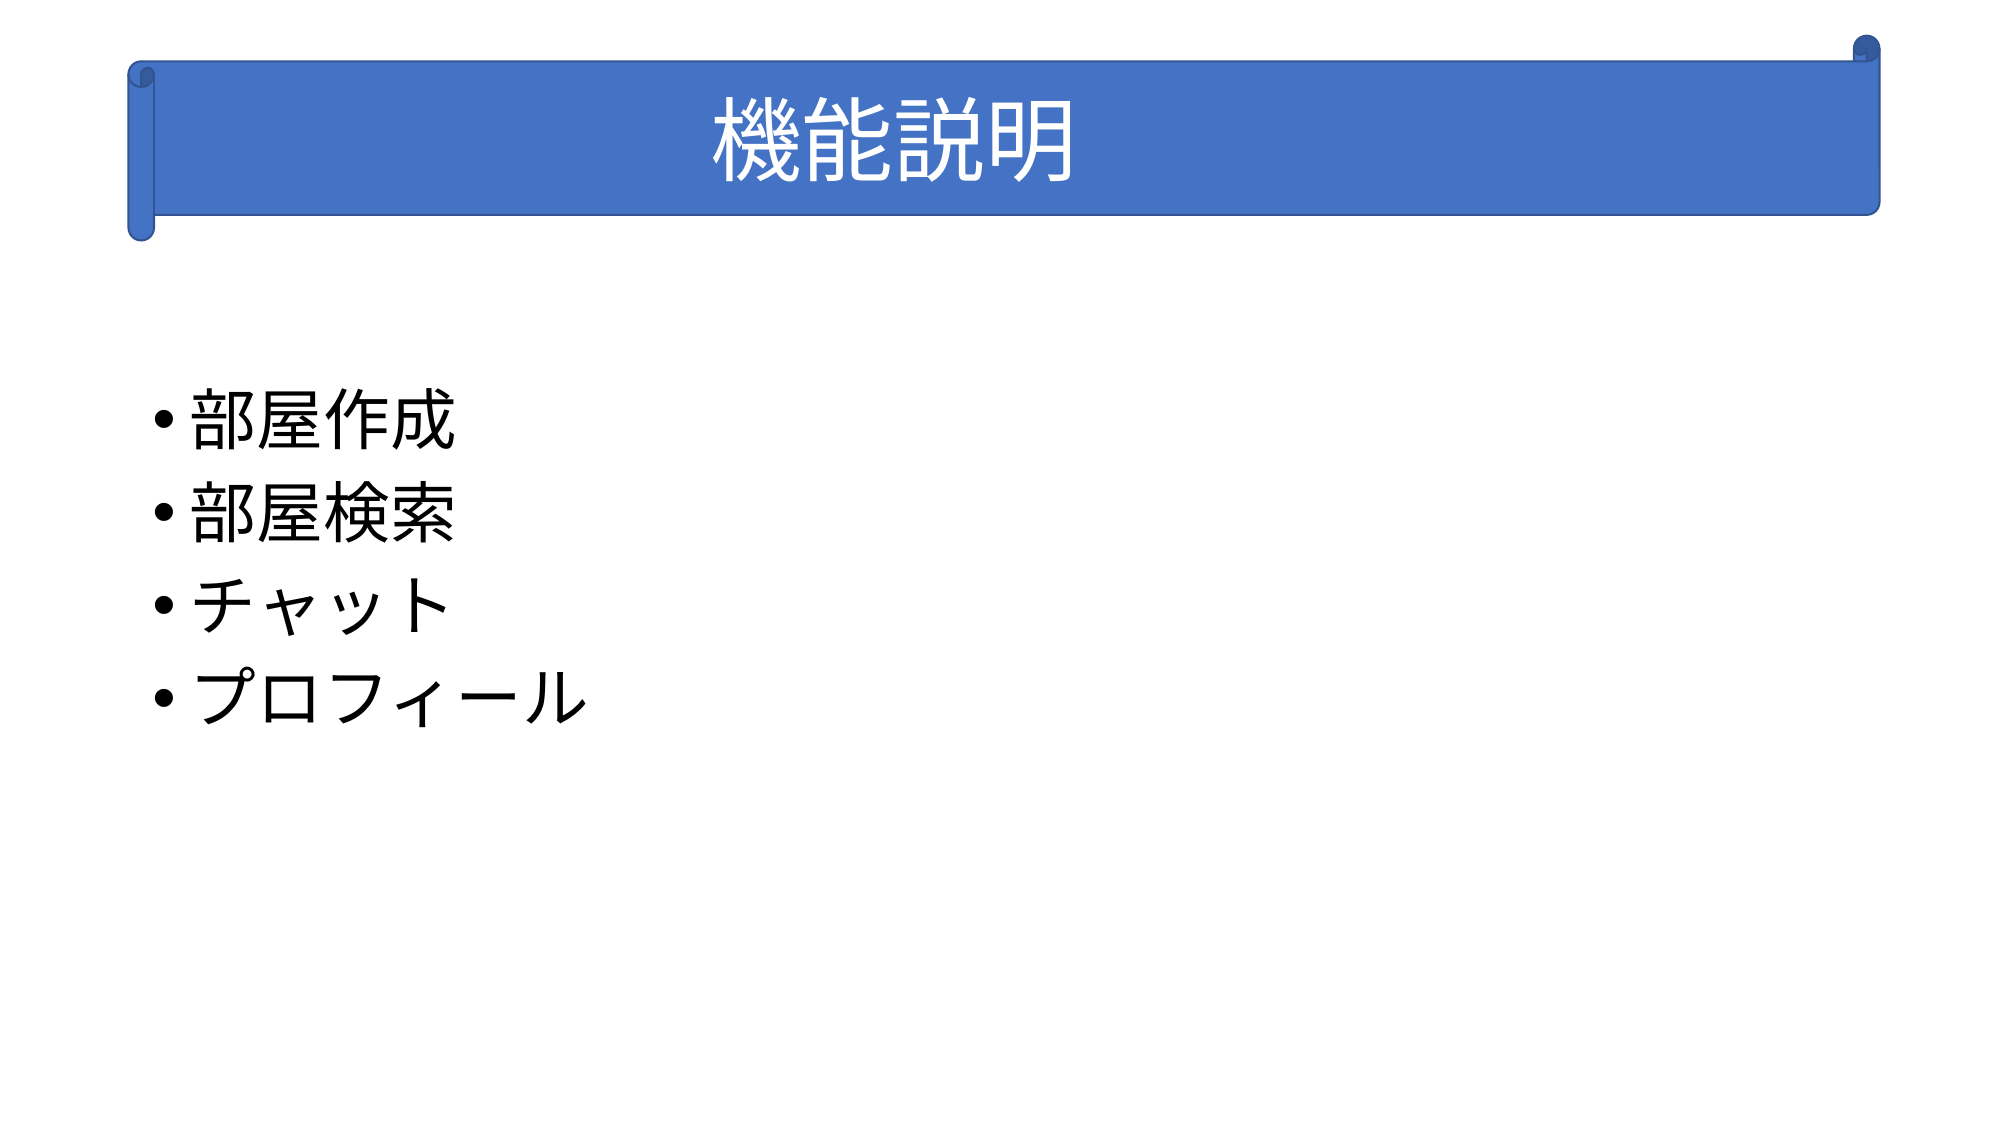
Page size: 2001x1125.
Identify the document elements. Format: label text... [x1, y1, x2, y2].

text_box [1156, 34, 1881, 216]
title 機能説明 [694, 35, 1156, 254]
text_box [127, 60, 694, 242]
list 部屋作成 部屋検索 チャット プロフィール [137, 379, 1863, 1014]
